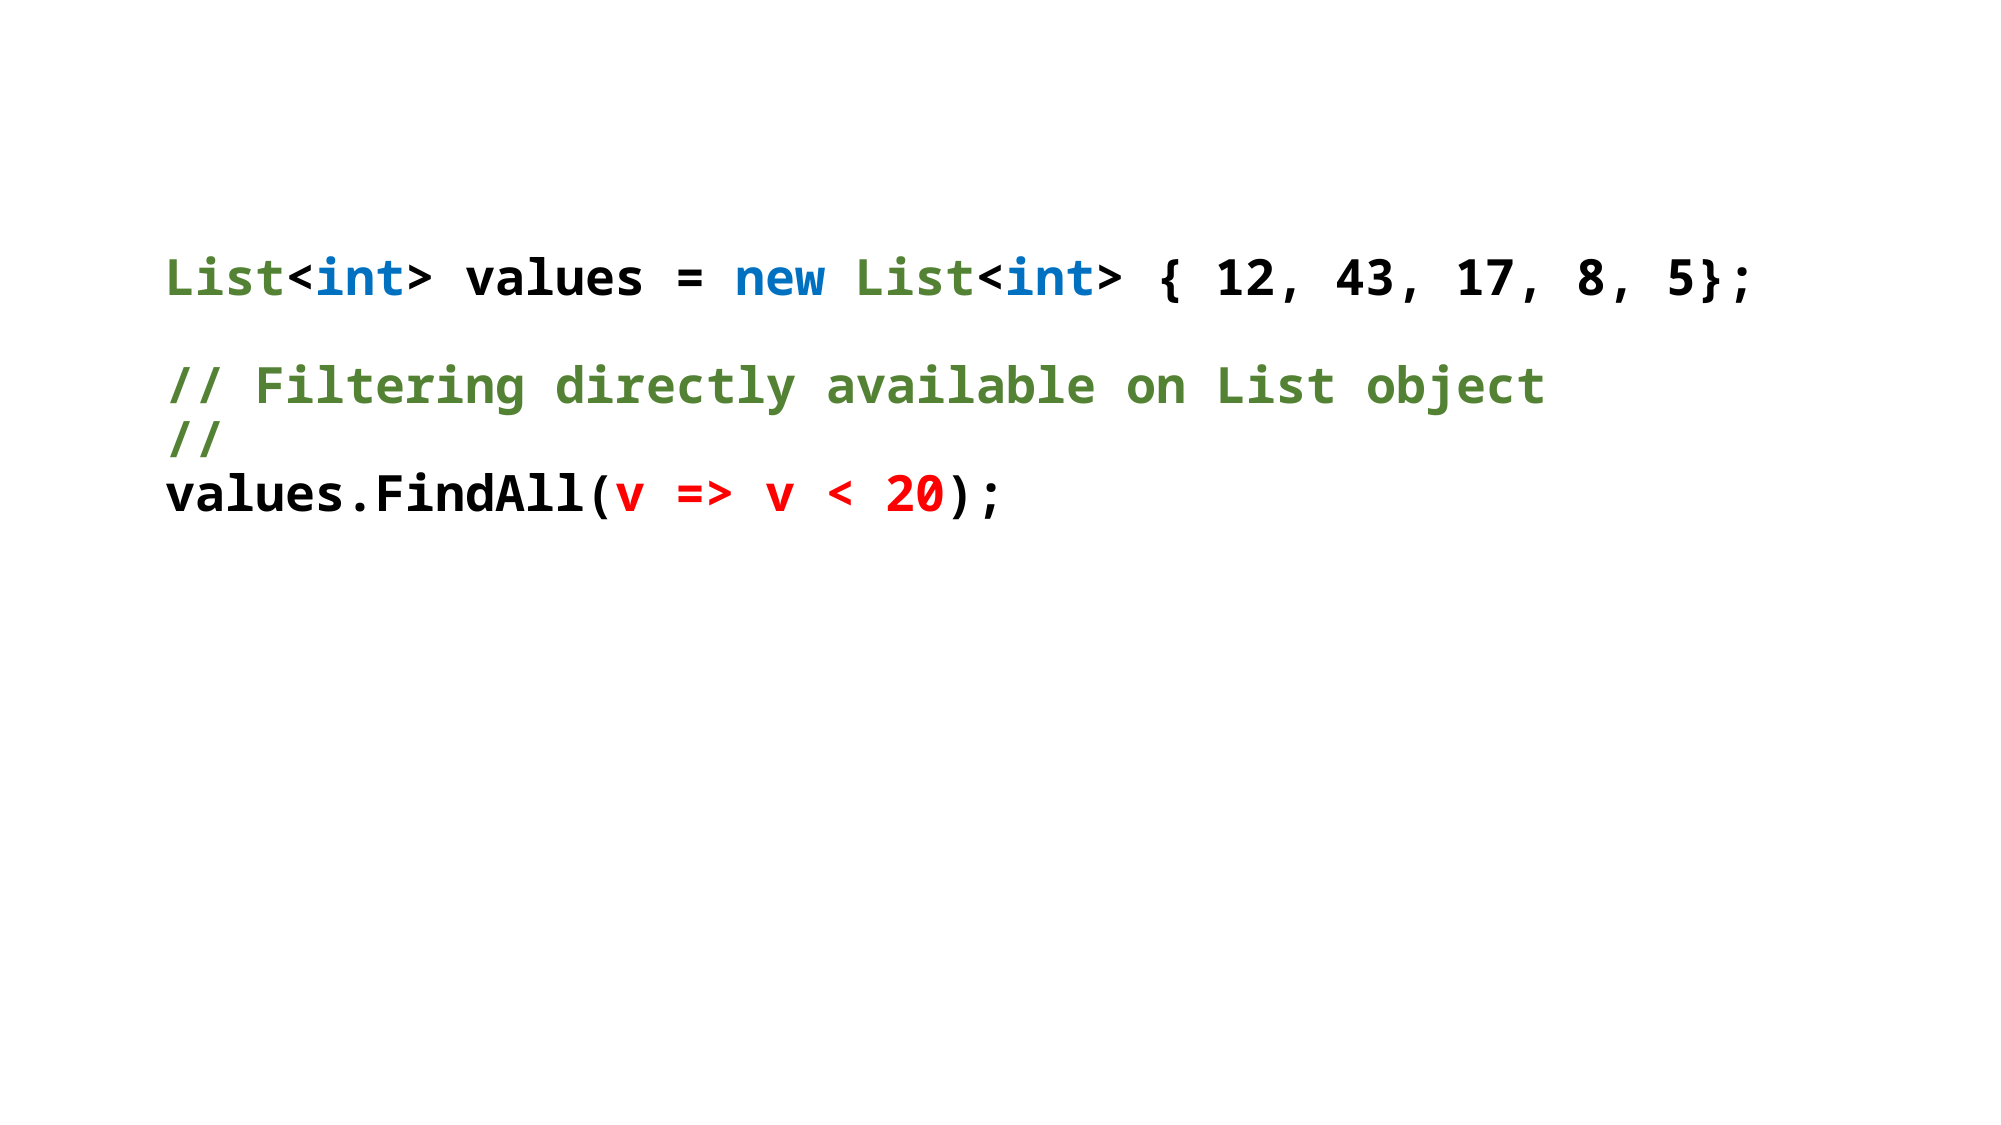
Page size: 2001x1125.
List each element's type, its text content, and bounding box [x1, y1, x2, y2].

list List<int> values = new List<int> { 12, 43, 17, 8, 5}; // Filtering directly available on List object // values.FindAll(v => v < 20); [150, 175, 1959, 1016]
